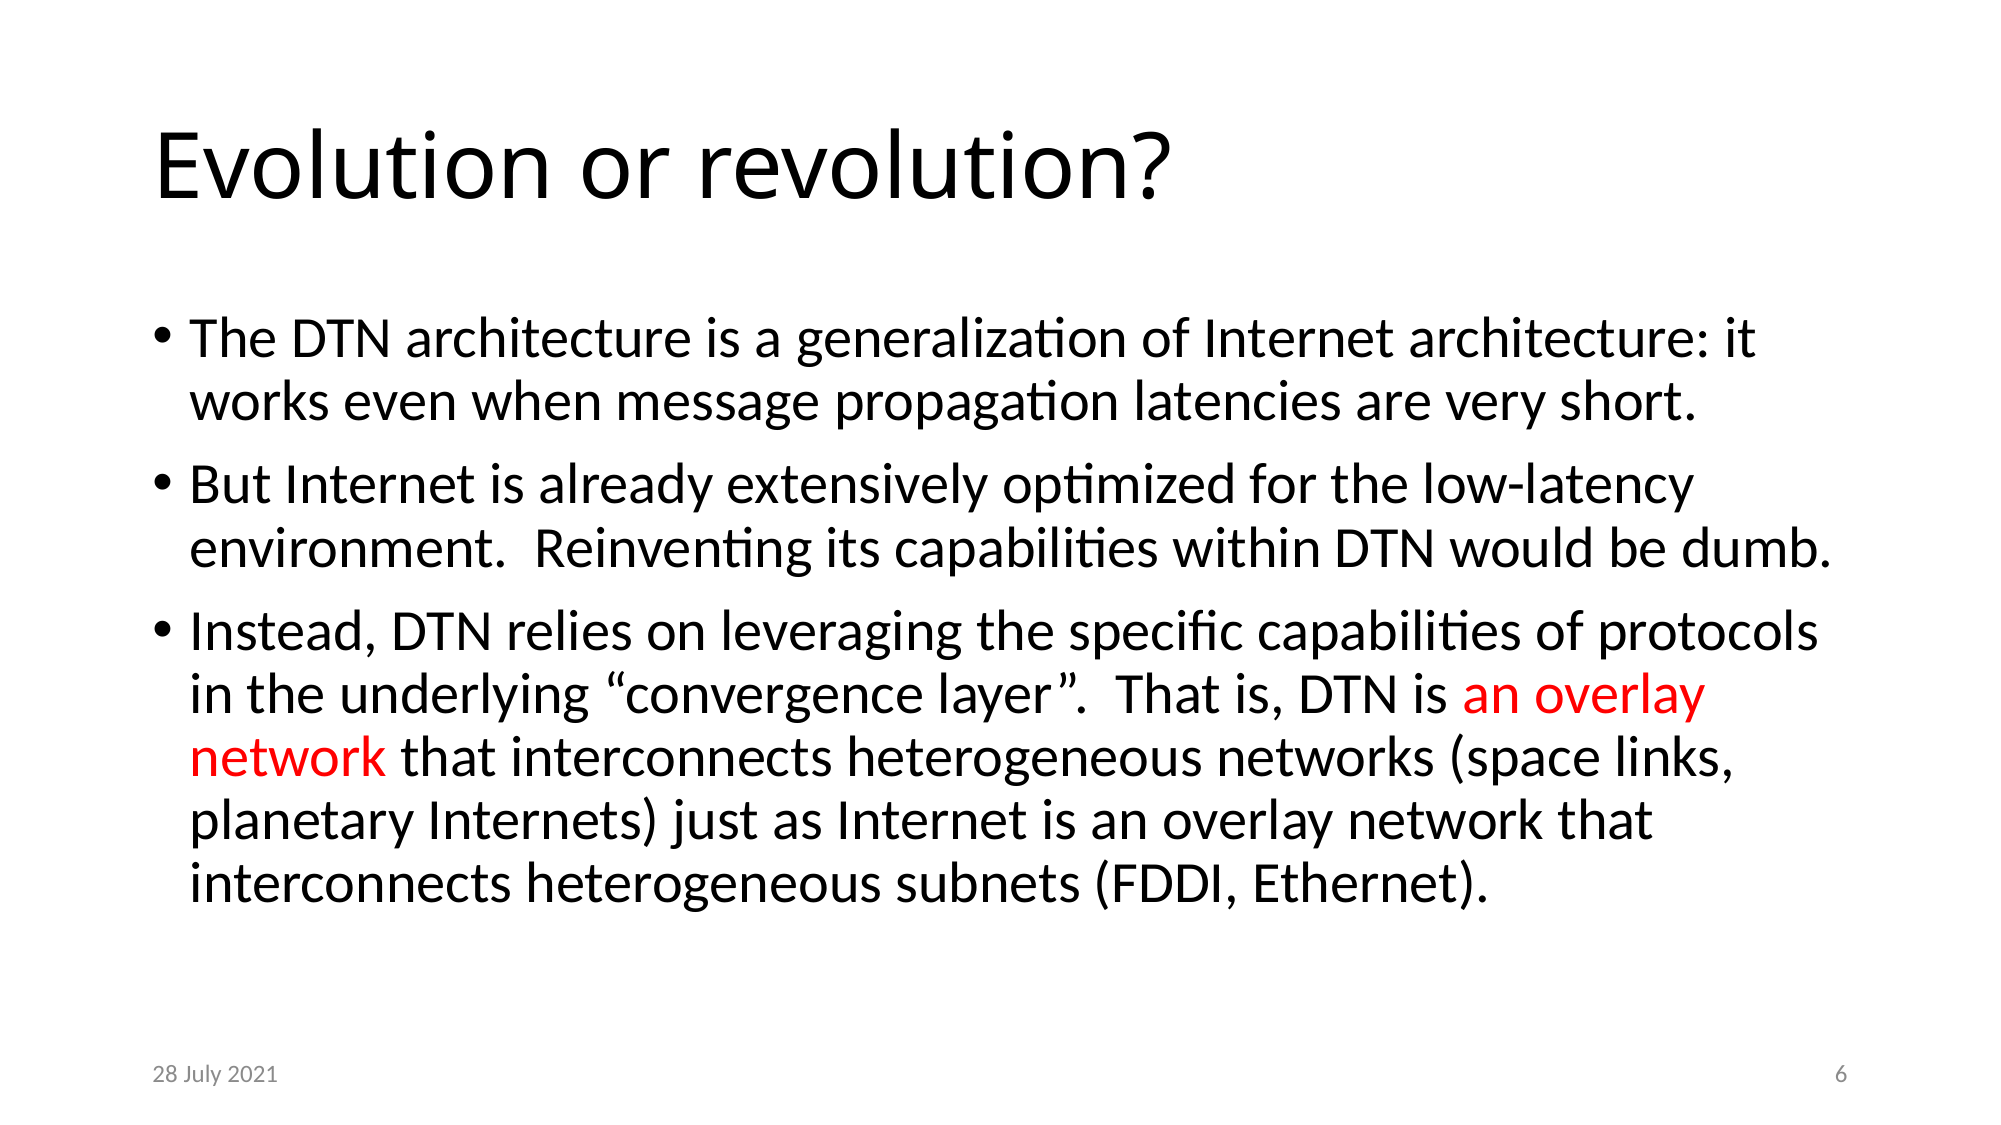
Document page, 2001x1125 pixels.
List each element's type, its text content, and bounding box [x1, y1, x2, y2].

slide_number 6 [1412, 1042, 1863, 1103]
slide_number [137, 1042, 588, 1103]
list The DTN architecture is a generalization of Internet architecture: it works even when message propagation latencies are very short. But Internet is already extensively optimized for the low-latency environment. Reinventing its capabilities within DTN would be dumb. Instead, DTN relies on leveraging the specific capabilities of protocols in the underlying “convergence layer”. That is, DTN is an overlay network that interconnects heterogeneous networks (space links, planetary Internets) just as Internet is an overlay network that interconnects heterogeneous subnets (FDDI, Ethernet). [137, 299, 1863, 1014]
title Evolution or revolution? [137, 59, 1863, 278]
